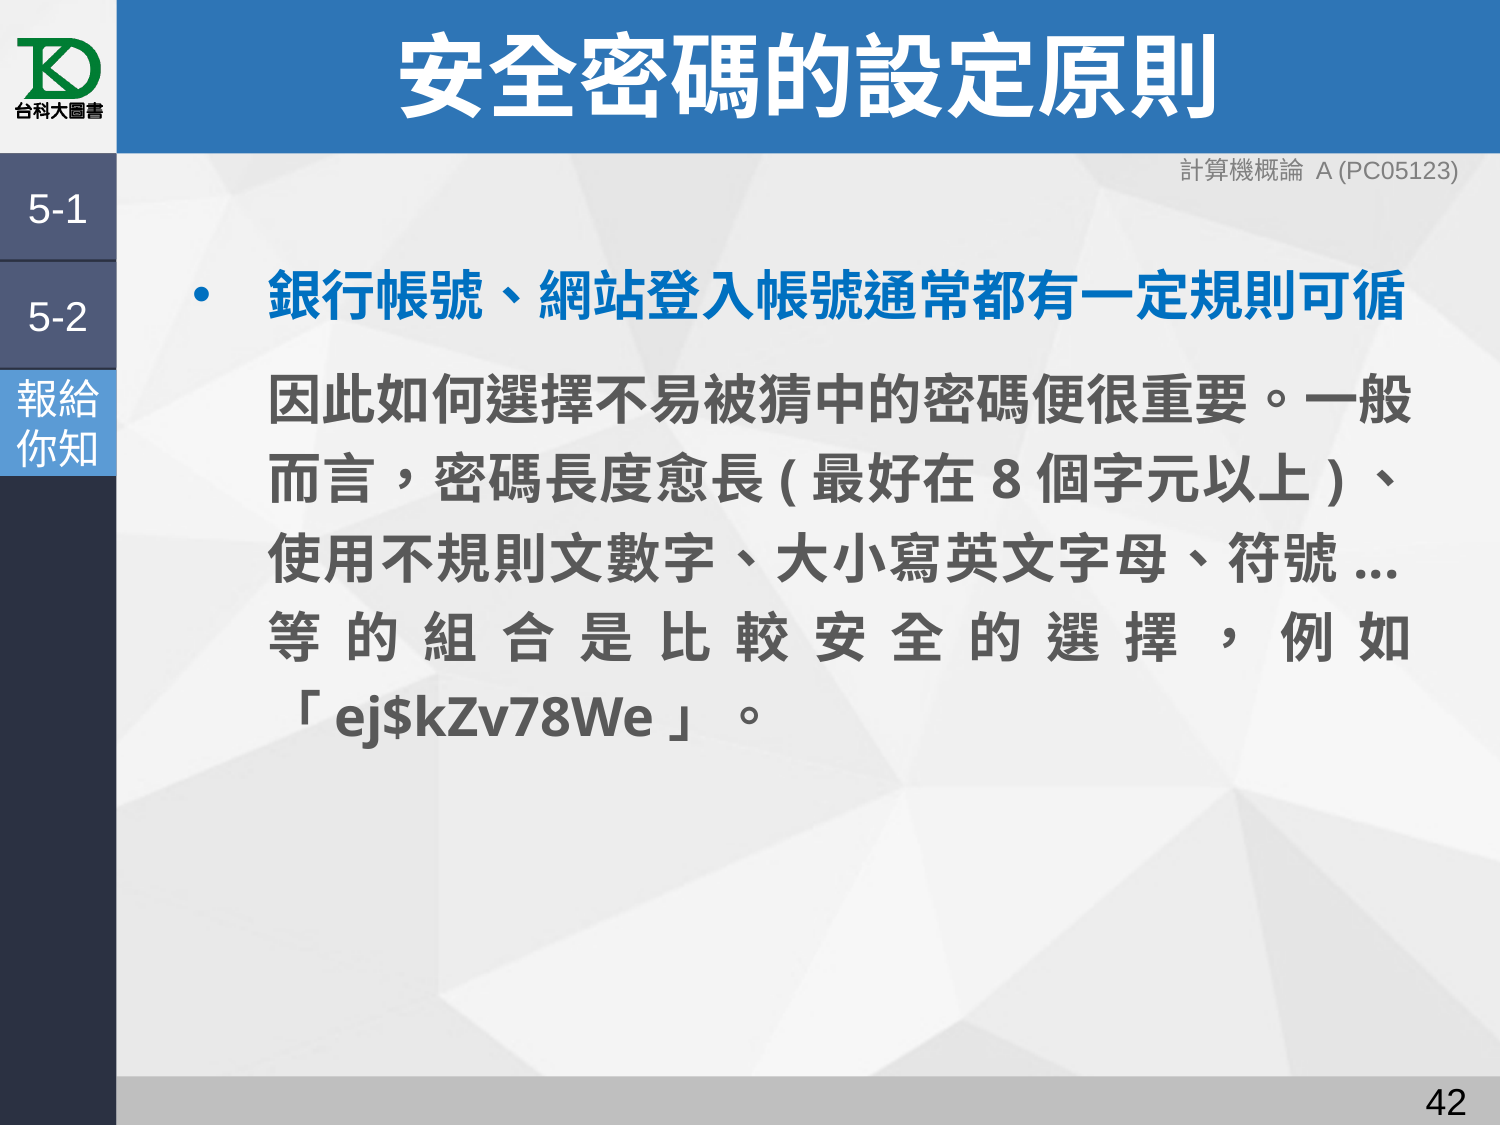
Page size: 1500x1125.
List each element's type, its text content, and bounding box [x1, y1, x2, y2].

footer 計算機概論 A (PC05123) [1138, 139, 1500, 200]
text_box 5-2 [0, 261, 117, 369]
text_box 報給 你知 [0, 369, 117, 477]
picture [0, 0, 116, 153]
picture [117, 158, 1500, 1076]
text_box 5-1 [0, 153, 117, 261]
list 銀行帳號、網站登入帳號通常都有一定規則可循 因此如何選擇不易被猜中的密碼便很重要。一般而言，密碼長度愈長(最好在8個字元以上)、使用不規則文數字、大小寫英文字母、符號...等的組合是比較安全的選擇，例如「ej$kZv78We」。 [177, 239, 1428, 1042]
title 安全密碼的設定原則 [116, 4, 1500, 158]
slide_number 41 [1323, 1070, 1482, 1125]
